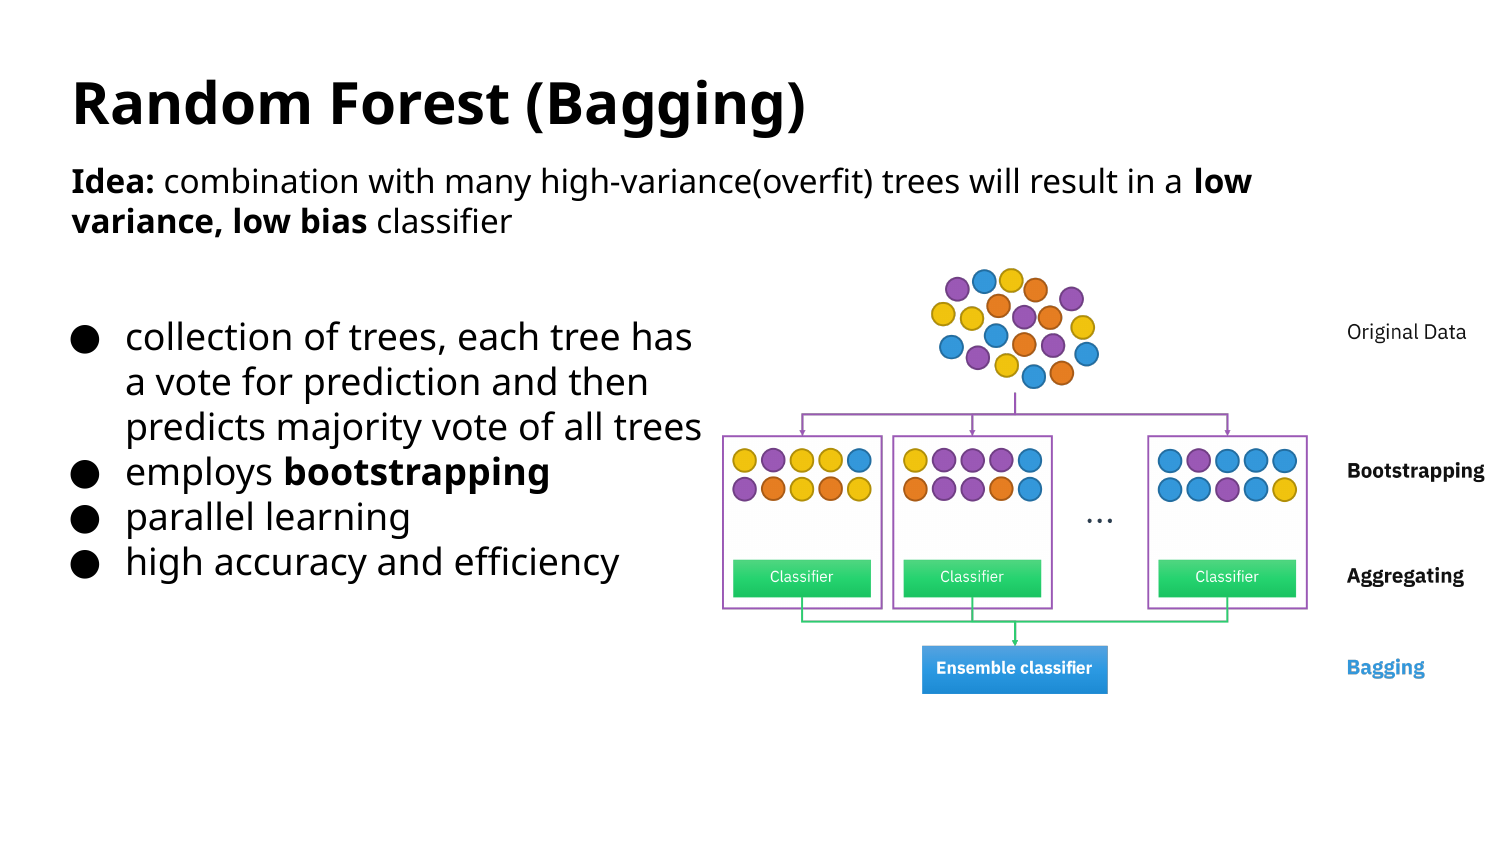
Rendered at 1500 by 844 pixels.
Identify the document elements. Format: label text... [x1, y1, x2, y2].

picture [722, 263, 1485, 694]
text_box Idea: combination with many high-variance(overfit) trees will result in a low variance, low bias classifier [56, 145, 1388, 256]
title Random Forest (Bagging) [56, 51, 1455, 172]
text_box collection of trees, each tree has a vote for prediction and then predicts majority vote of all trees employs bootstrapping parallel learning high accuracy and efficiency [35, 297, 717, 598]
